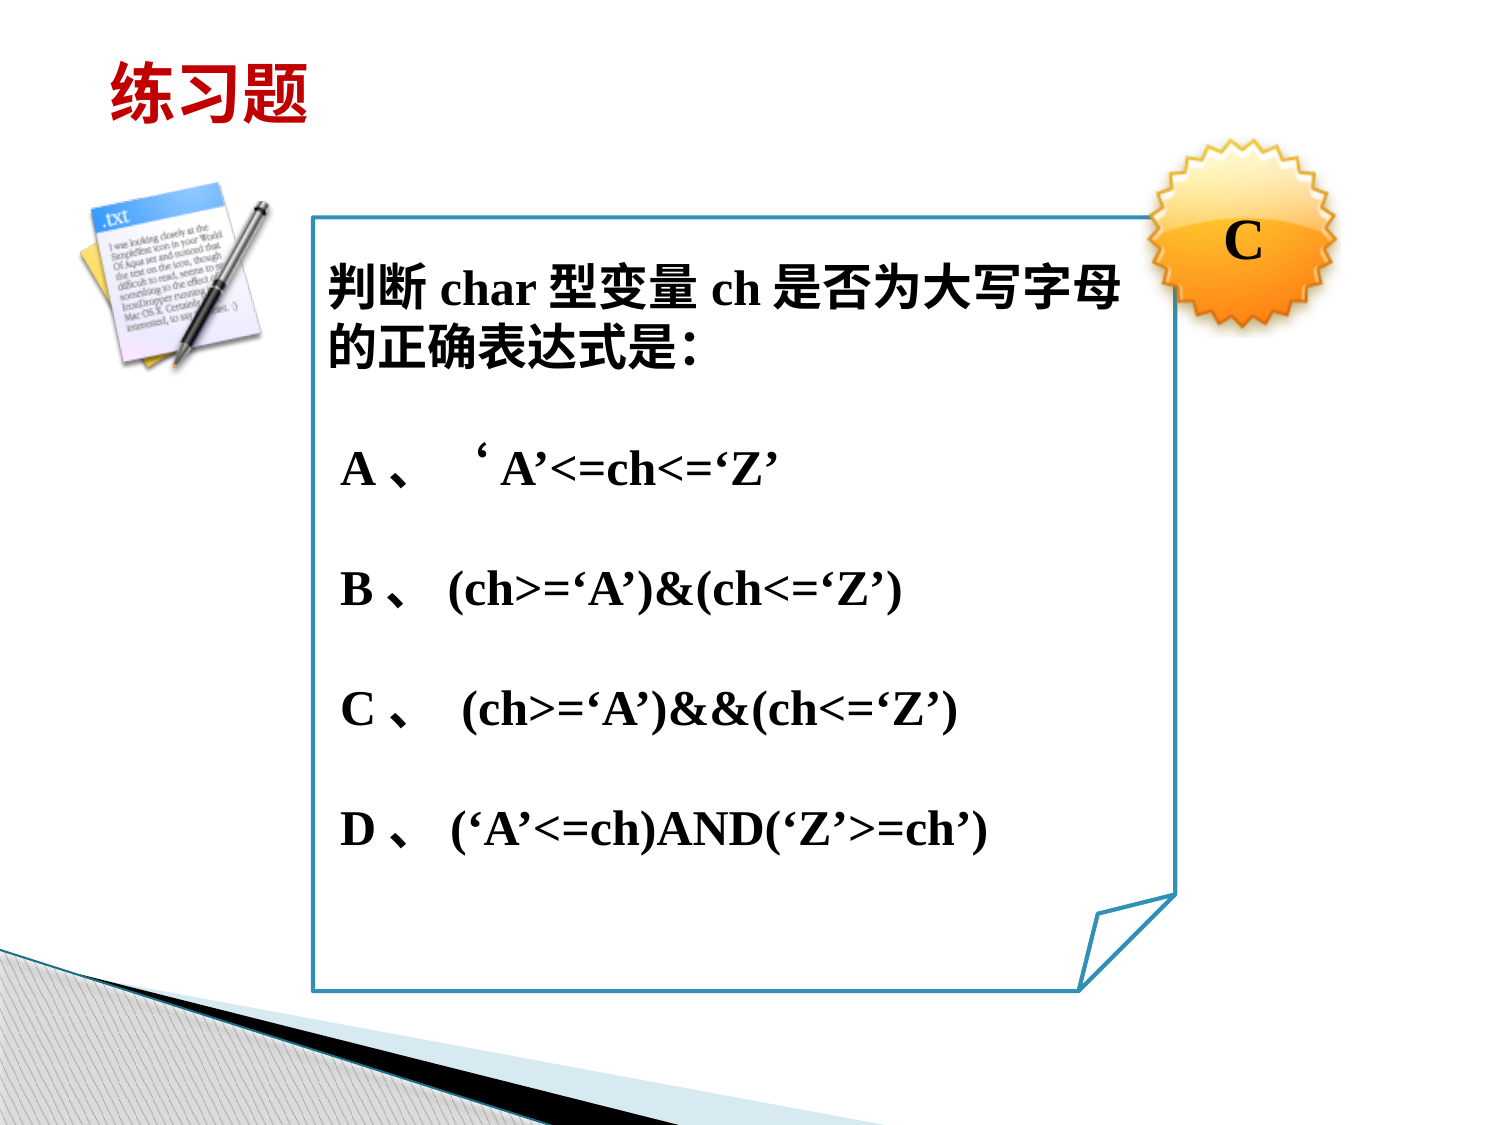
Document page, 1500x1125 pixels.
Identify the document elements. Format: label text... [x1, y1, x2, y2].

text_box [1139, 136, 1341, 338]
text_box 判断char型变量ch是否为大写字母的正确表达式是： A、‘A’<=ch<=‘Z’ B、(ch>=‘A’)&(ch<=‘Z’) C、 (ch>=‘A’)&&(ch<=‘Z’) D、(‘A’<=ch)AND(‘Z’>=ch’) [312, 217, 1176, 992]
title 练习题 [94, 36, 463, 147]
picture [76, 178, 278, 380]
